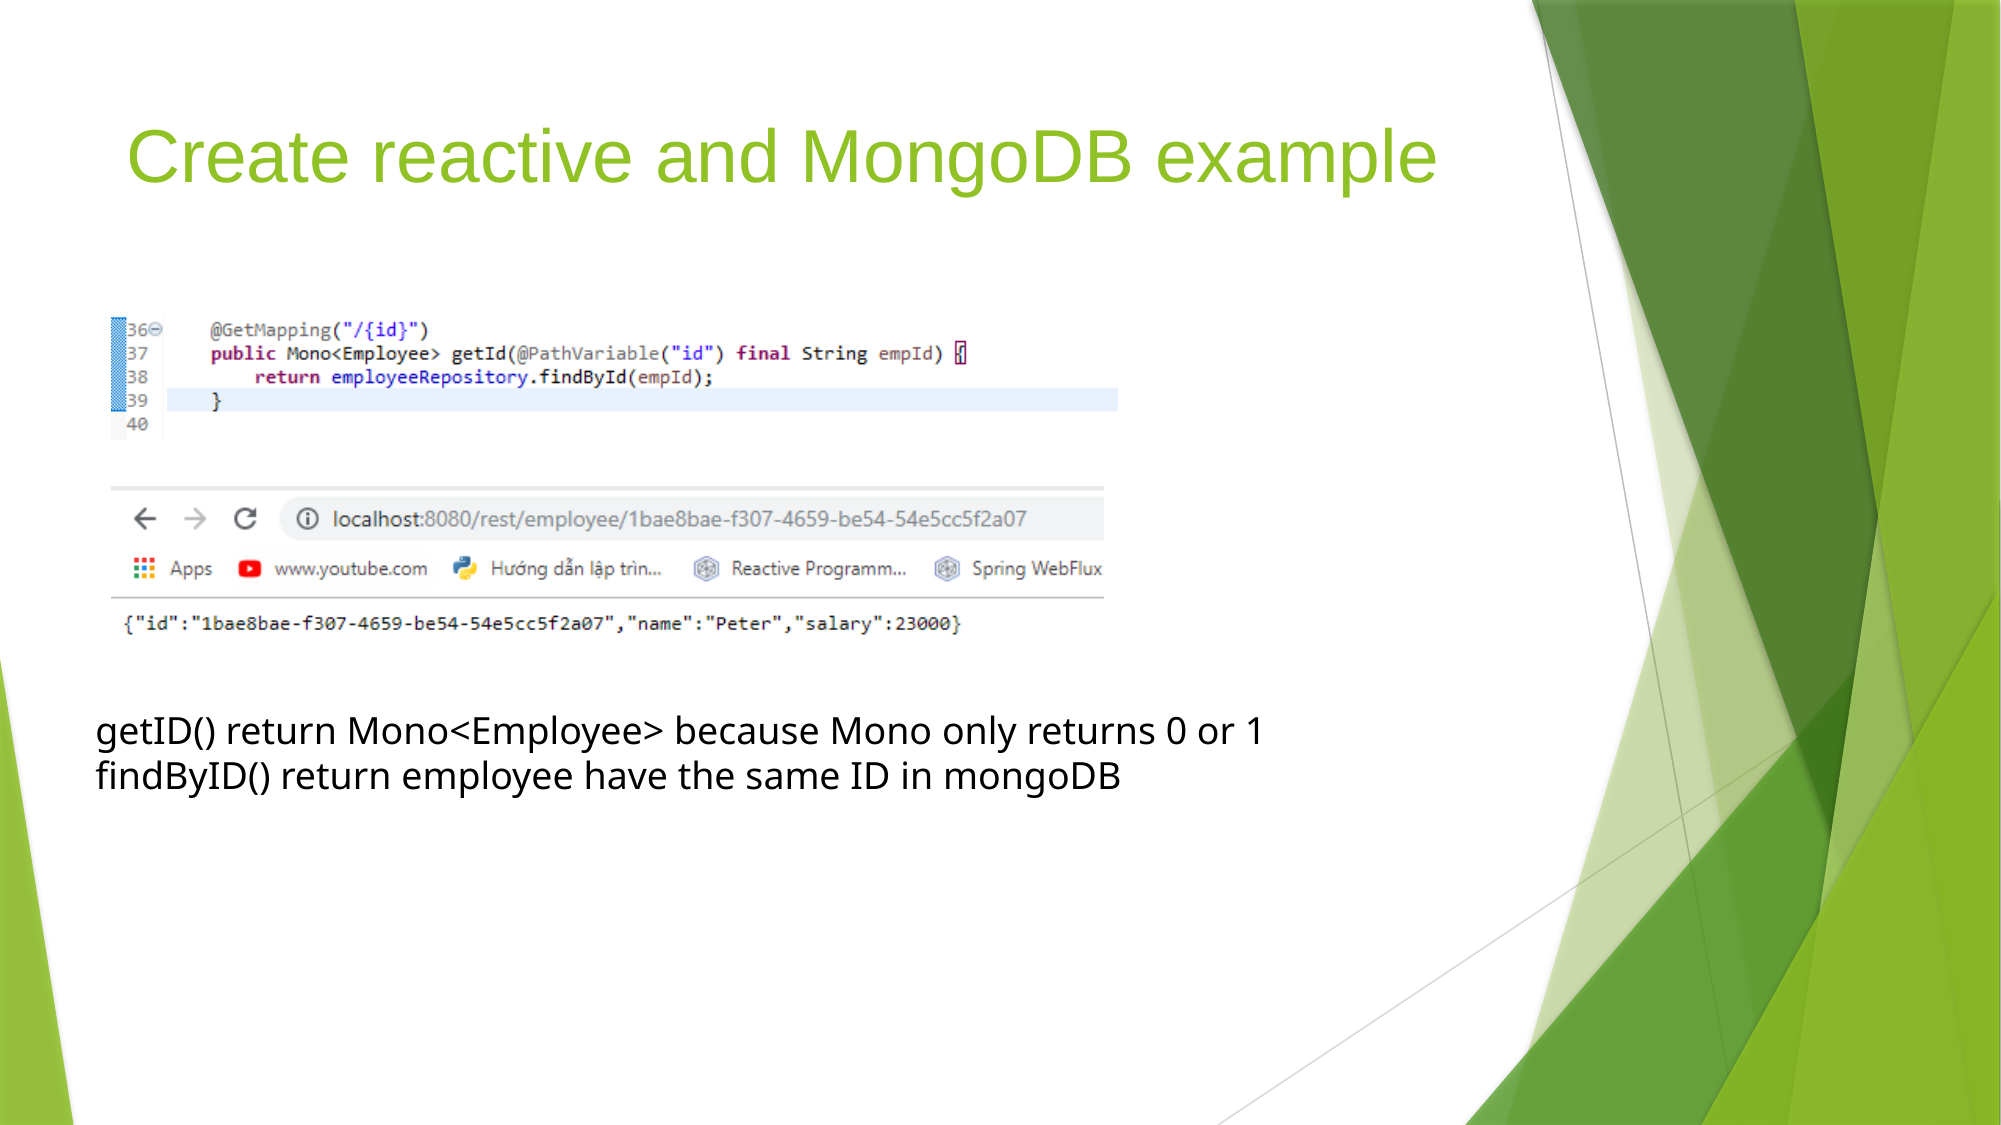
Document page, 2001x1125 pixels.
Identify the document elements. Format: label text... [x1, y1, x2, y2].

text_box getID() return Mono<Employee> because Mono only returns 0 or 1 findByID() return employee have the same ID in mongoDB [80, 699, 1283, 805]
title Create reactive and MongoDB example [111, 99, 1522, 317]
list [110, 316, 1118, 441]
picture [110, 485, 1104, 689]
